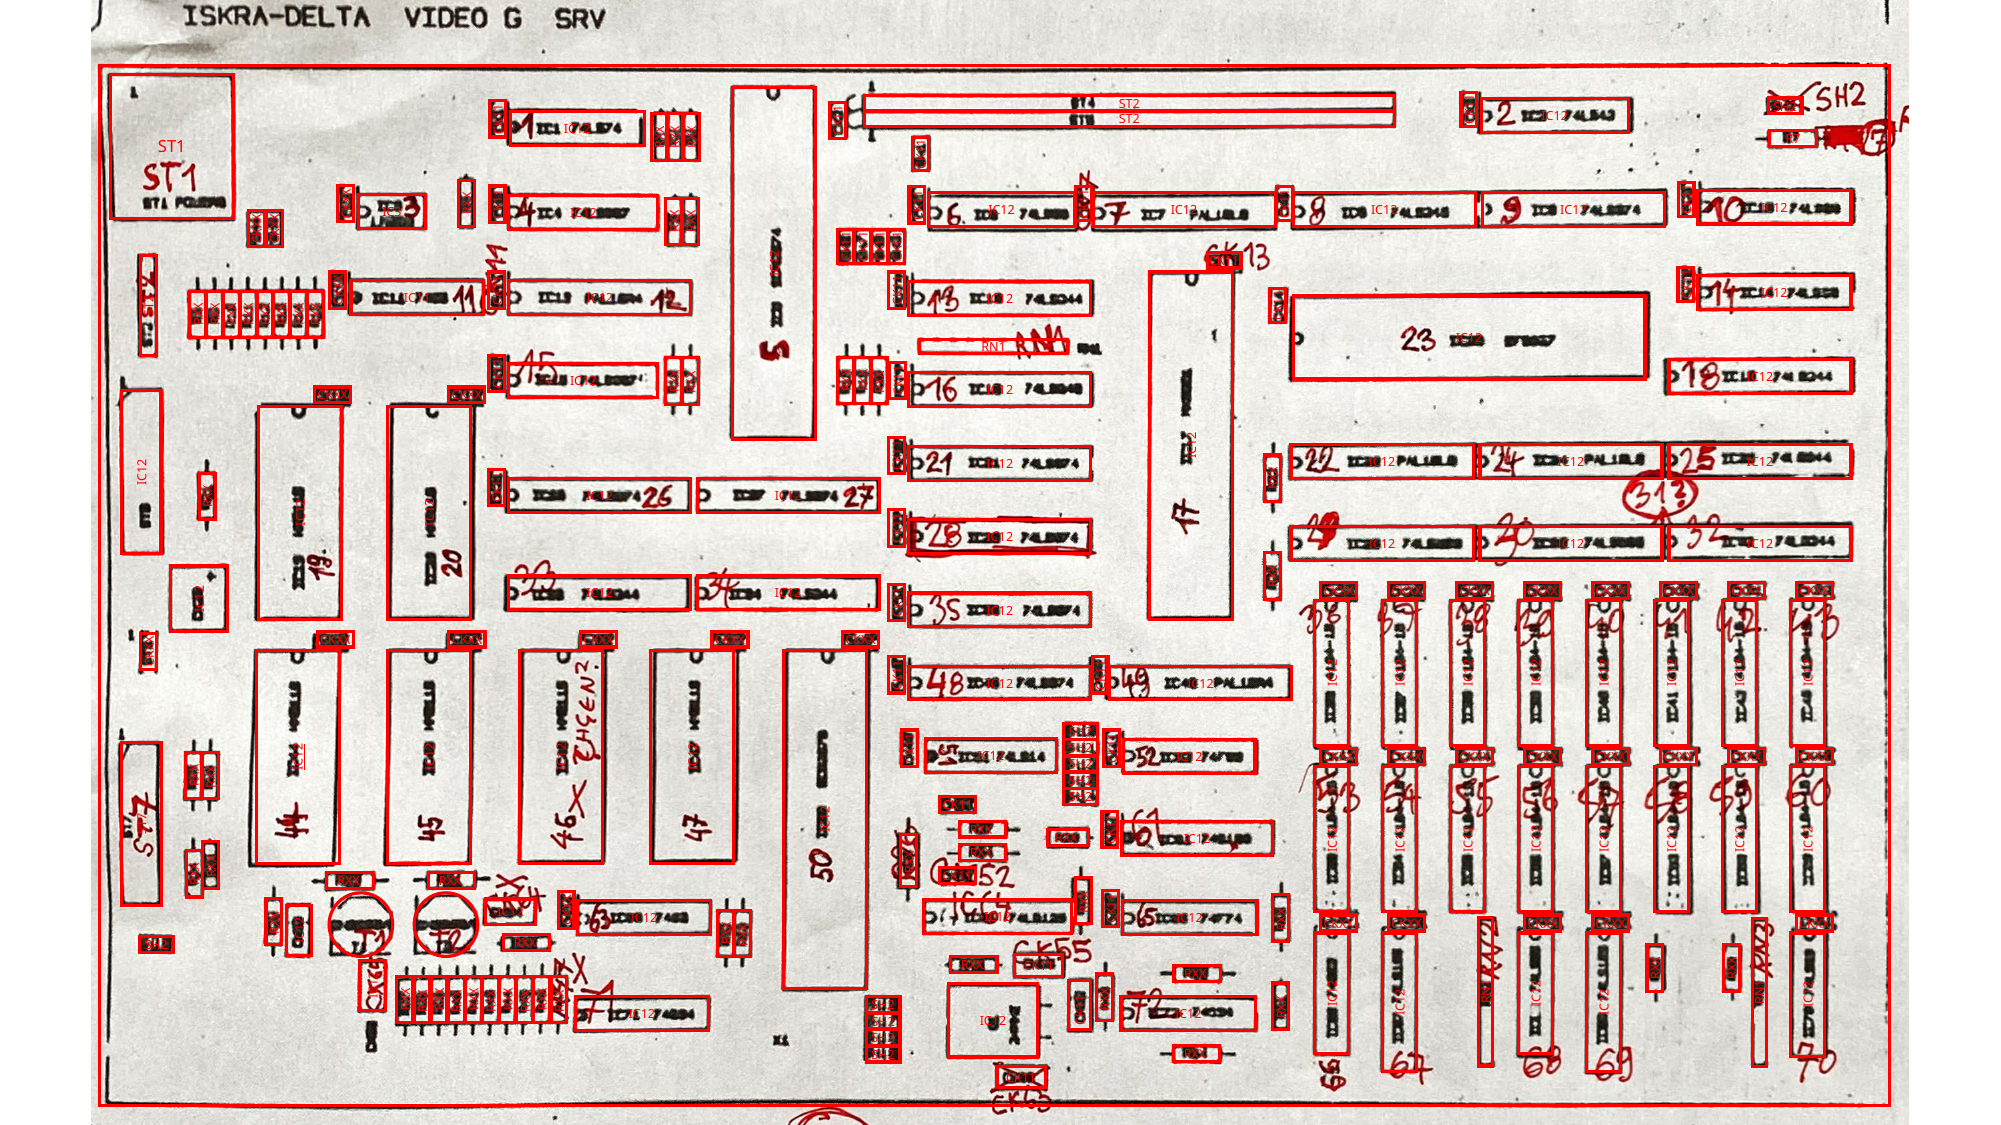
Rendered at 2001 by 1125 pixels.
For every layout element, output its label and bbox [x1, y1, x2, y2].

text_box [1314, 748, 1833, 912]
text_box [387, 630, 486, 864]
picture [91, 0, 1909, 1125]
text_box [518, 630, 617, 864]
text_box [1314, 581, 1833, 746]
